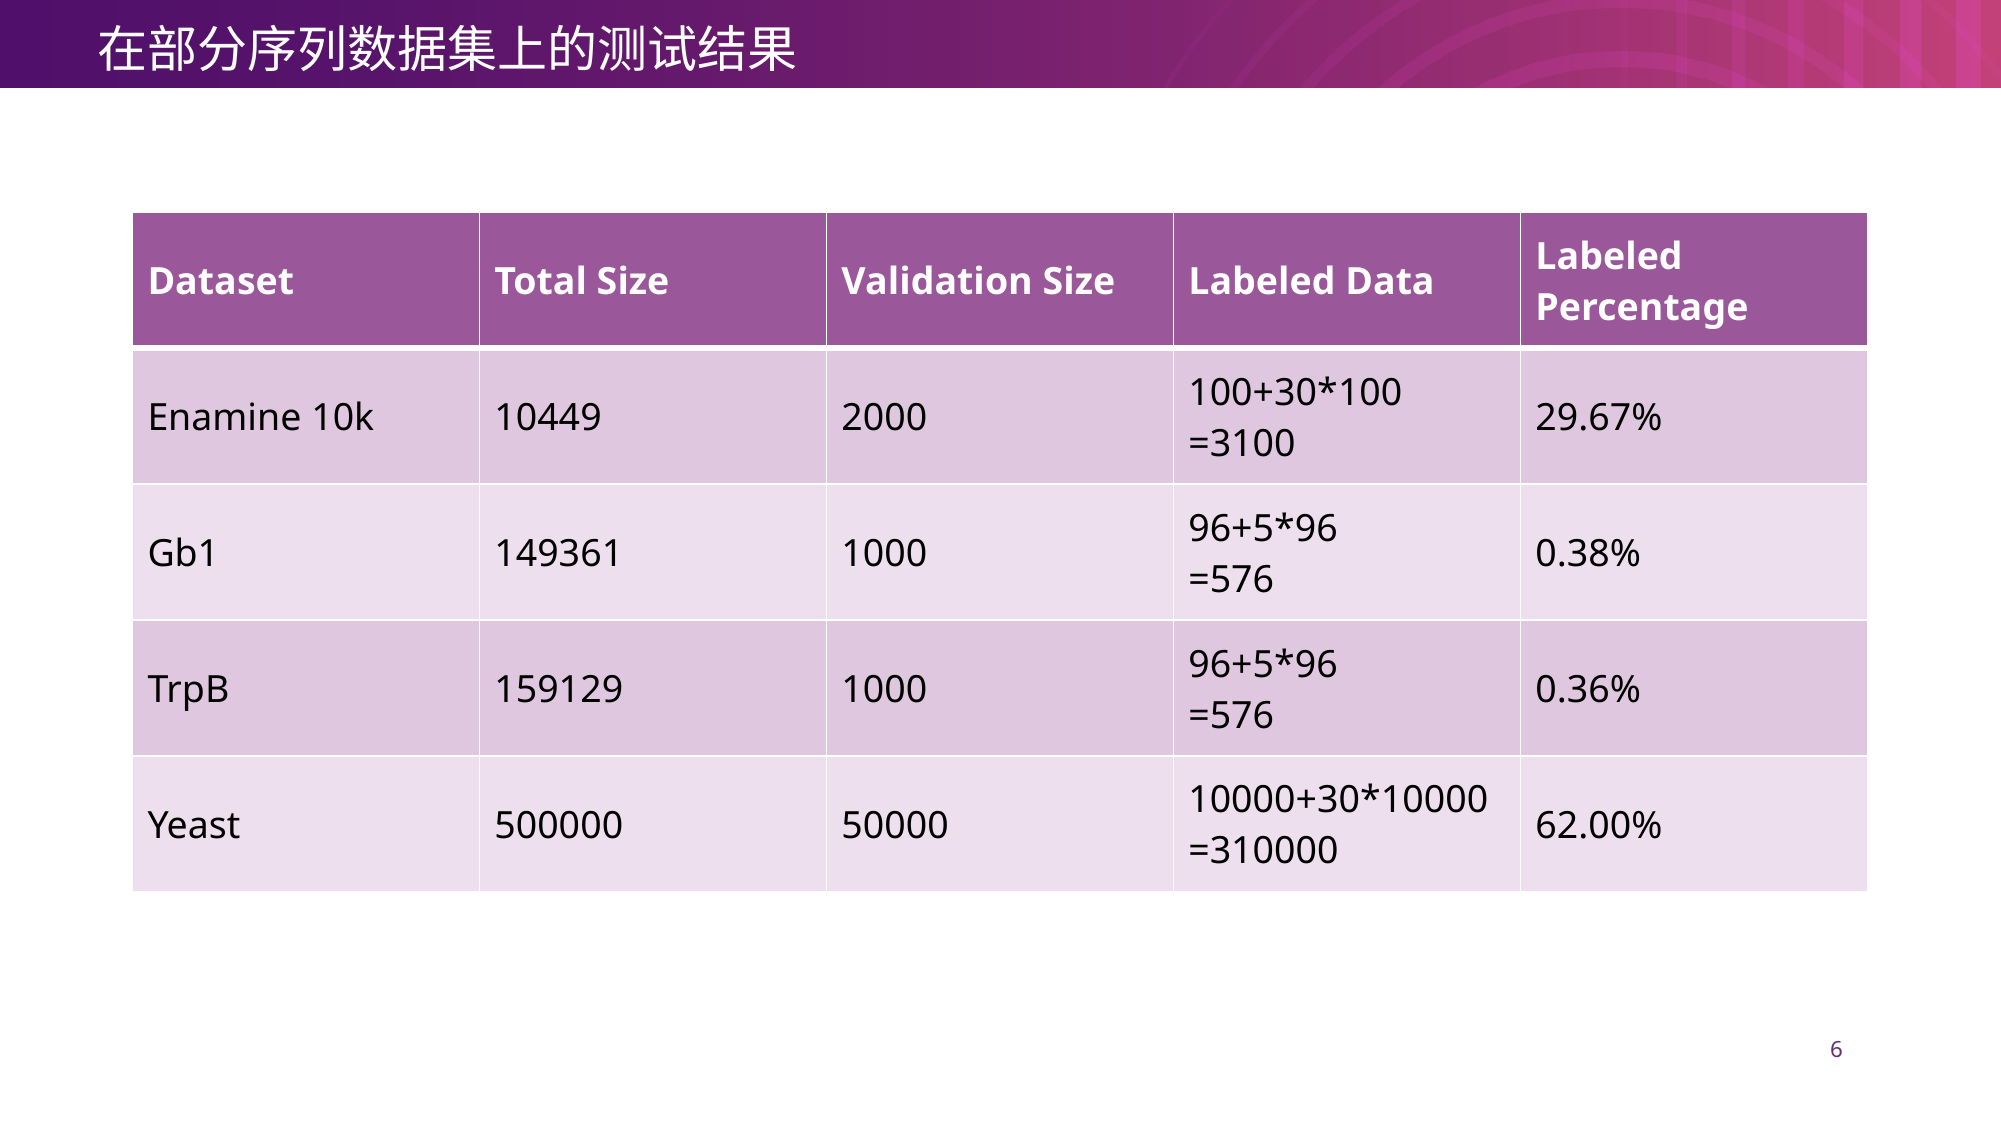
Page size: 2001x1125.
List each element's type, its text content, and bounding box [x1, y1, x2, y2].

table_header Validation Size [827, 213, 1173, 345]
table_cell 96+5*96 =576 [1174, 621, 1520, 755]
table_cell 1000 [827, 621, 1173, 755]
table_cell 2000 [827, 351, 1173, 483]
table_cell TrpB [133, 621, 479, 755]
table_cell 0.38% [1521, 485, 1867, 619]
table_cell 62.00% [1521, 757, 1867, 891]
table_cell 10449 [480, 351, 826, 483]
table_header Labeled Percentage [1521, 213, 1867, 345]
table_cell Yeast [133, 757, 479, 891]
table_cell 50000 [827, 757, 1173, 891]
table_cell 100+30*100 =3100 [1174, 351, 1520, 483]
table_cell 96+5*96 =576 [1174, 485, 1520, 619]
table_cell Enamine 10k [133, 351, 479, 483]
picture [0, 0, 2001, 88]
table_cell 149361 [480, 485, 826, 619]
table_cell 1000 [827, 485, 1173, 619]
table_header Labeled Data [1174, 213, 1520, 345]
table_cell 29.67% [1521, 351, 1867, 483]
table_cell Gb1 [133, 485, 479, 619]
table_cell 500000 [480, 757, 826, 891]
table_header Dataset [133, 213, 479, 345]
table_cell 10000+30*10000 =310000 [1174, 757, 1520, 891]
text_box 6 [1820, 1013, 1950, 1074]
table_cell 0.36% [1521, 621, 1867, 755]
table_cell 159129 [480, 621, 826, 755]
table_header Total Size [480, 213, 826, 345]
